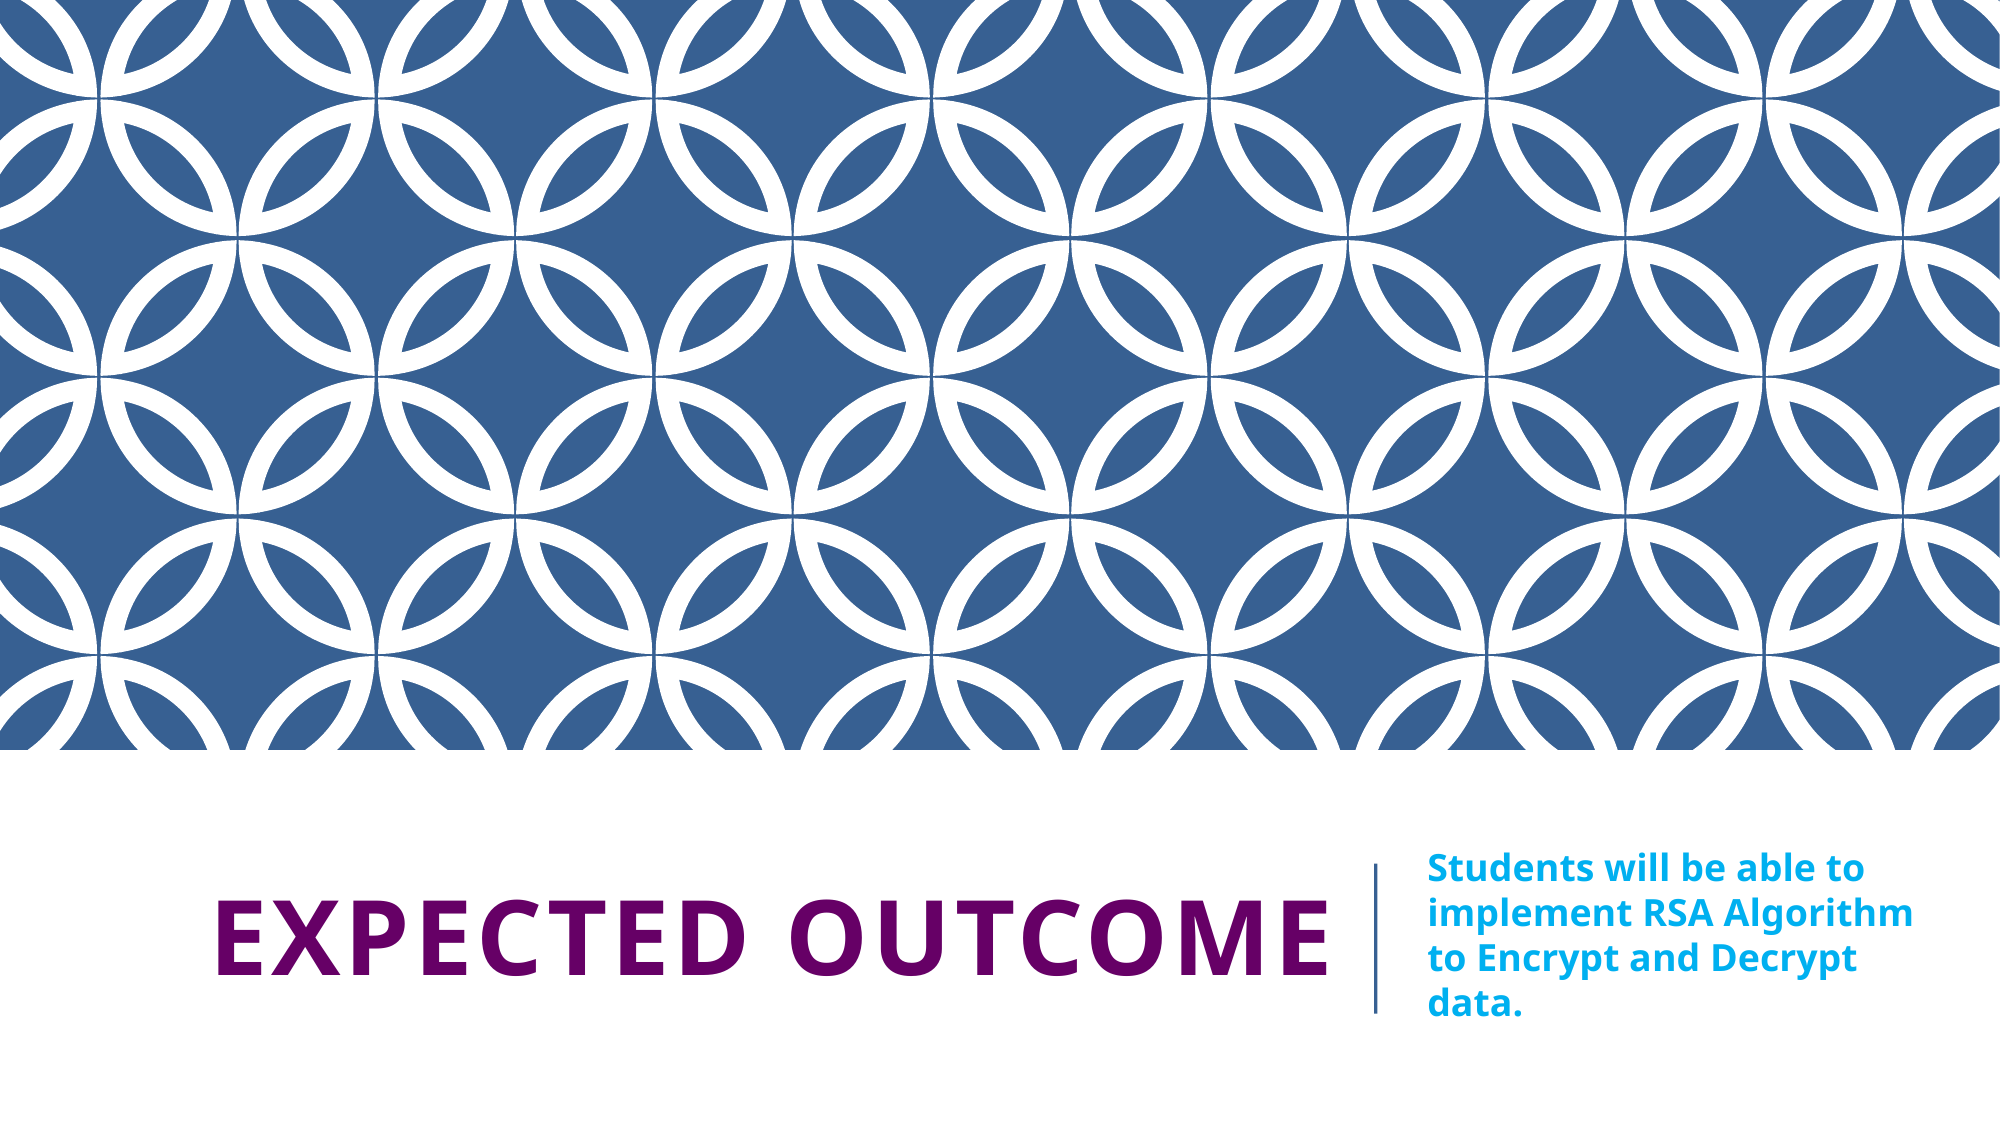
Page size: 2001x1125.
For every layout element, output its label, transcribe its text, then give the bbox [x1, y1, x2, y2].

text_box EXPECTED OUTCOME [75, 813, 1350, 1054]
text_box Students will be able to implement RSA Algorithm to Encrypt and Decrypt data. [1412, 813, 1938, 1054]
